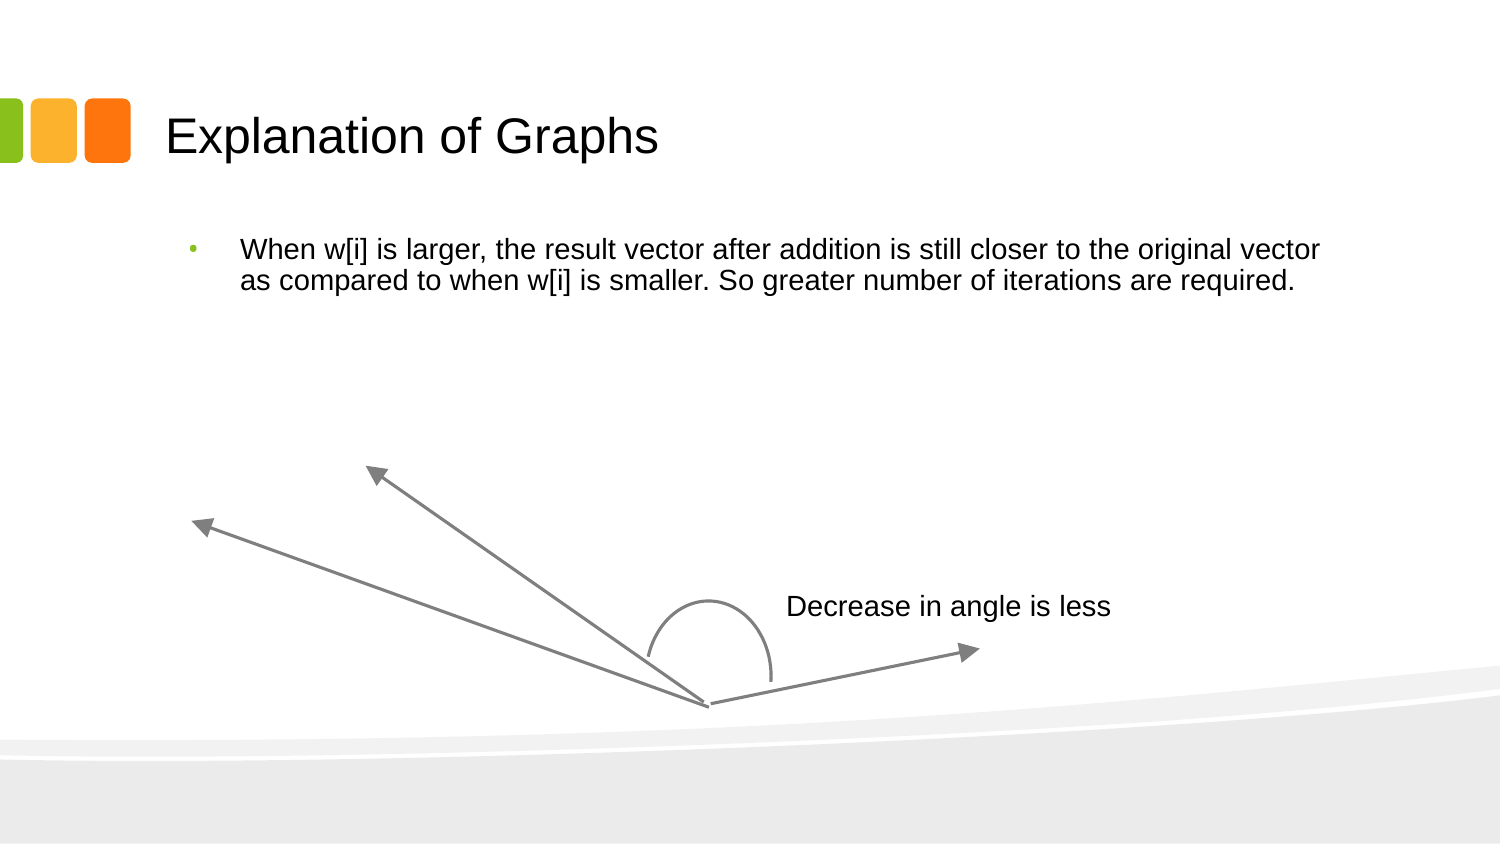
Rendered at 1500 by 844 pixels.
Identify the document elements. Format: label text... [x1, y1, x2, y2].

text_box Decrease in angle is less [771, 572, 1371, 648]
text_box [715, 648, 981, 705]
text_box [191, 520, 361, 708]
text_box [365, 465, 705, 703]
text_box [715, 601, 767, 647]
title Explanation of Graphs [150, 18, 1350, 179]
list When w[i] is larger, the result vector after addition is still closer to the original vector as compared to when w[i] is smaller. So greater number of iterations are required. [150, 219, 1350, 782]
